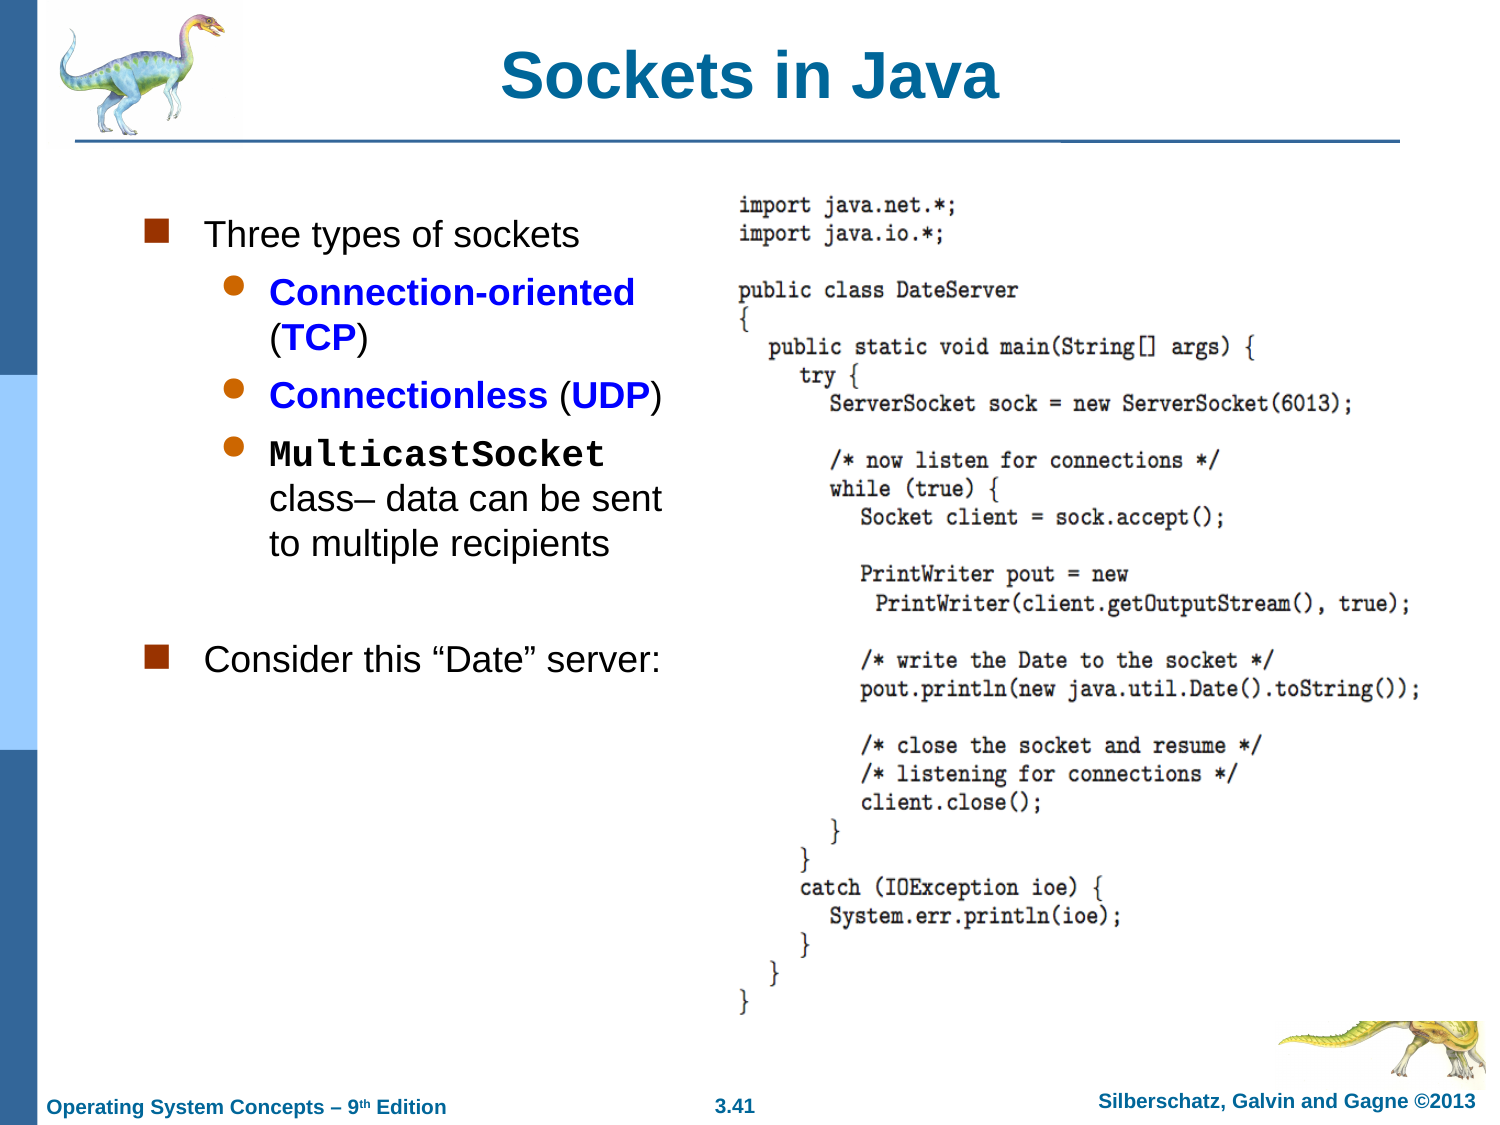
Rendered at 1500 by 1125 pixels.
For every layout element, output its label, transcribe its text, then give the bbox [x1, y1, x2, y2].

picture [670, 184, 1486, 1090]
picture [46, 0, 243, 149]
list Three types of sockets Connection-oriented (TCP) Connectionless (UDP) MulticastSocket class– data can be sent to multiple recipients Consider this “Date” server: [132, 202, 665, 946]
title Sockets in Java [75, 24, 1425, 120]
